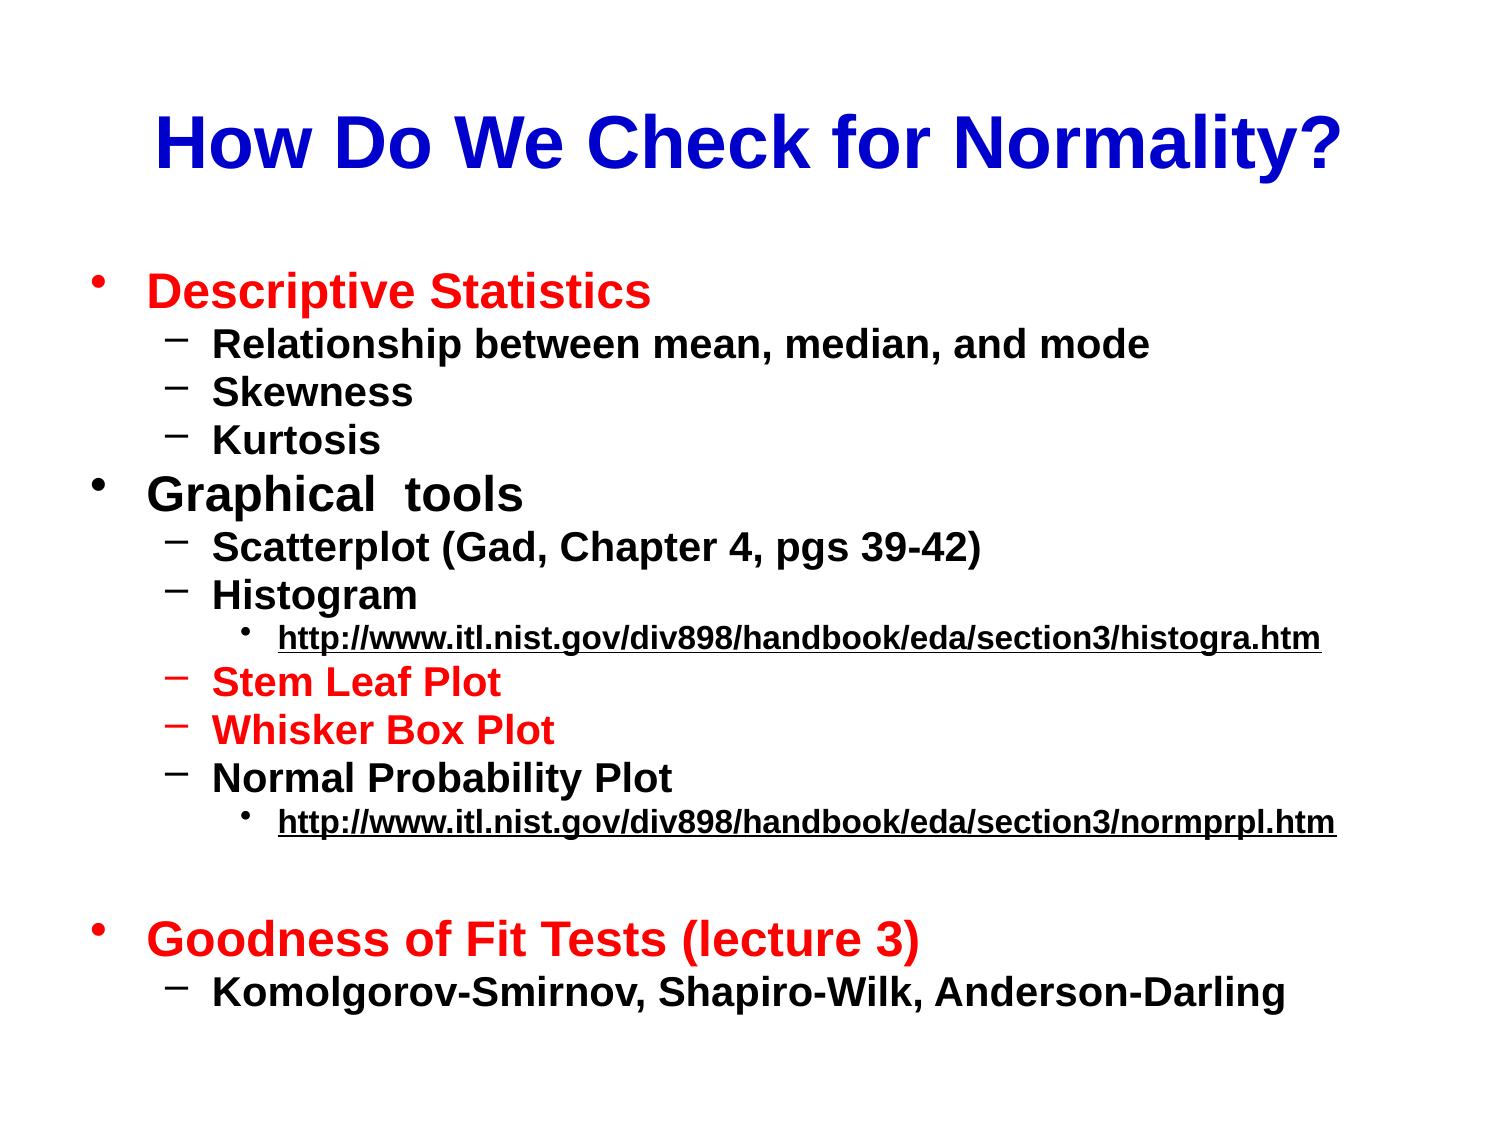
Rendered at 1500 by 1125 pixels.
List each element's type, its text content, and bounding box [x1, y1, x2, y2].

list Descriptive Statistics Relationship between mean, median, and mode Skewness Kurtosis Graphical tools Scatterplot (Gad, Chapter 4, pgs 39-42) Histogram http://www.itl.nist.gov/div898/handbook/eda/section3/histogra.htm Stem Leaf Plot Whisker Box Plot Normal Probability Plot http://www.itl.nist.gov/div898/handbook/eda/section3/normprpl.htm Goodness of Fit Tests (lecture 3) Komolgorov-Smirnov, Shapiro-Wilk, Anderson-Darling [75, 262, 1425, 1005]
title How Do We Check for Normality? [75, 45, 1425, 233]
